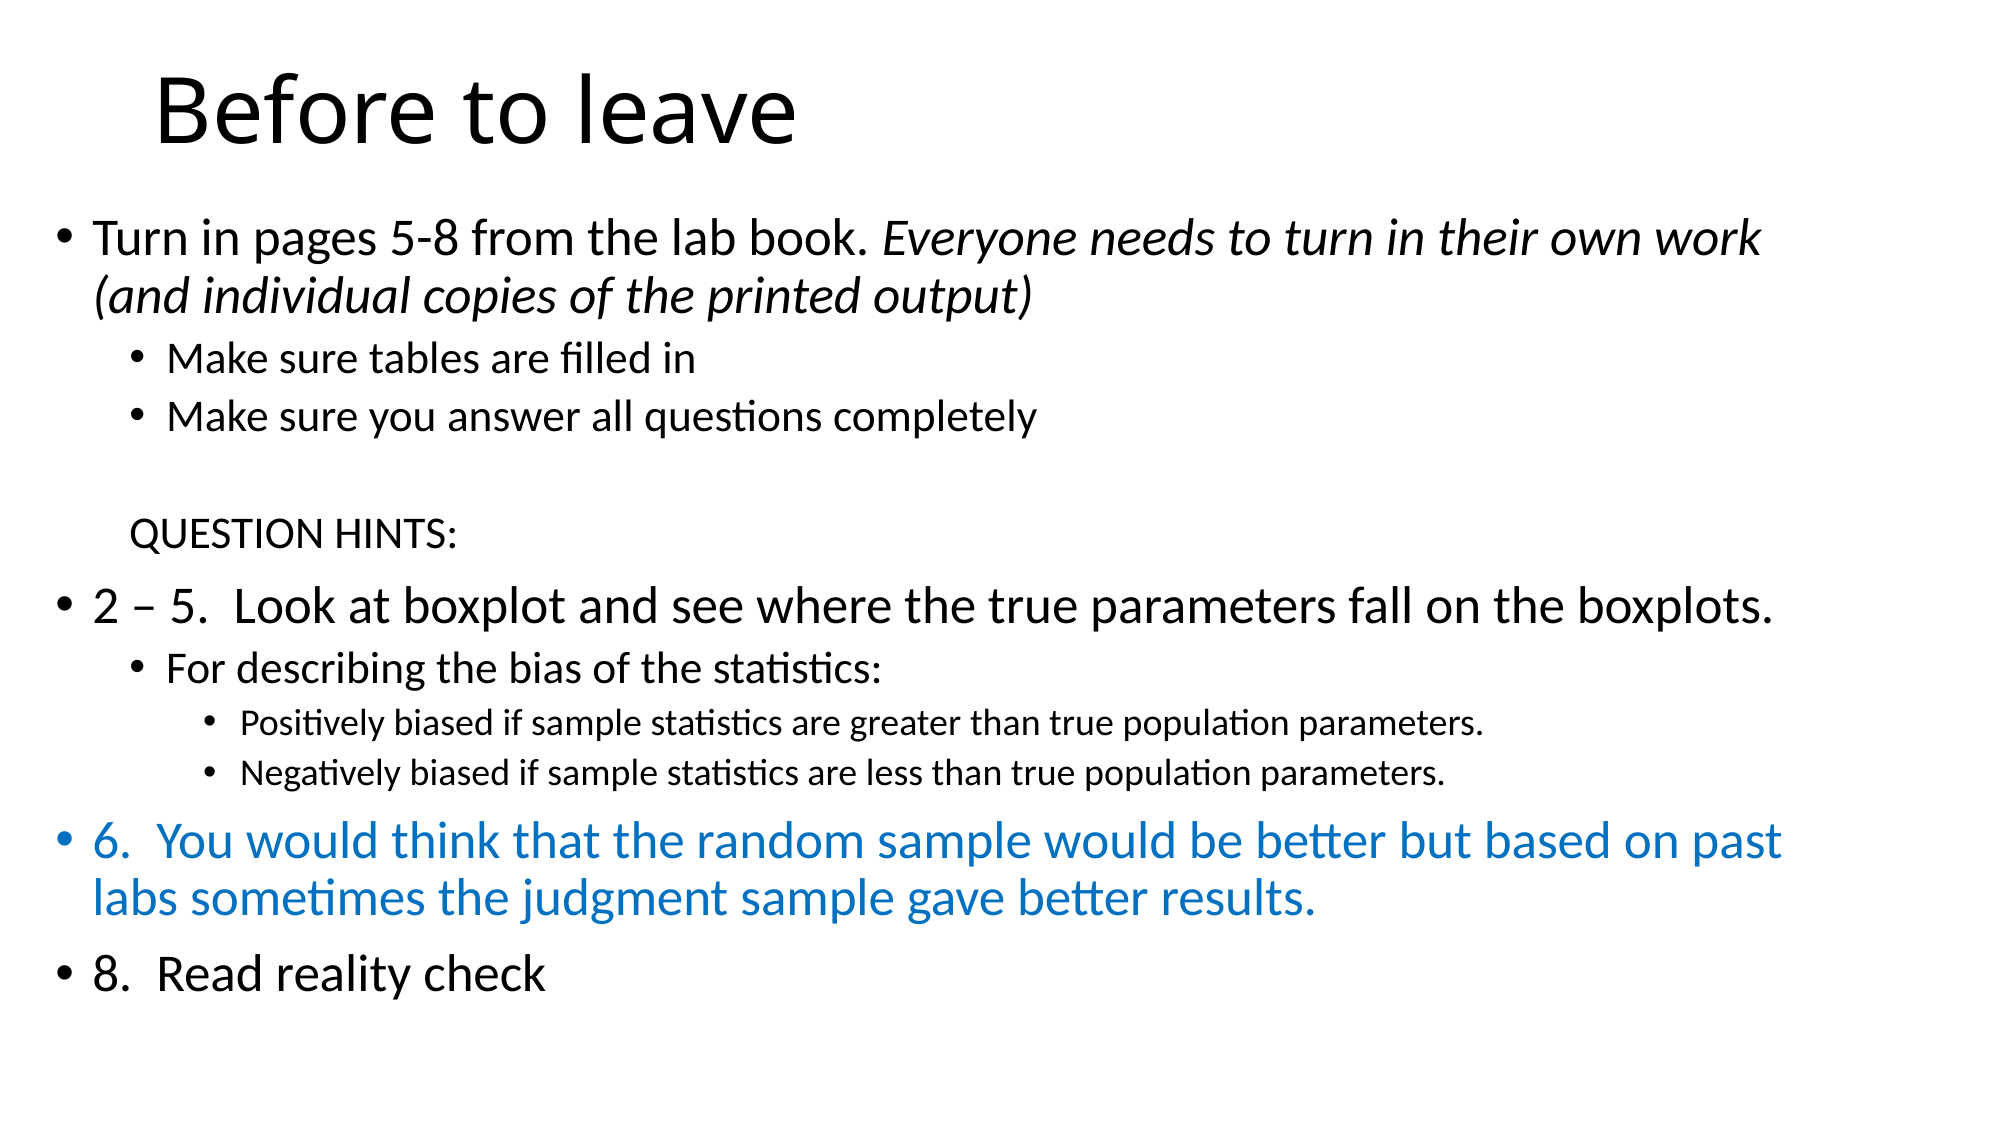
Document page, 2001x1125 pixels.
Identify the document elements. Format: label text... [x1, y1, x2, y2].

title Before to leave [137, 59, 1863, 202]
list Turn in pages 5-8 from the lab book. Everyone needs to turn in their own work (and individual copies of the printed output) Make sure tables are filled in Make sure you answer all questions completely QUESTION HINTS: 2 – 5. Look at boxplot and see where the true parameters fall on the boxplots. For describing the bias of the statistics: Positively biased if sample statistics are greater than true population parameters. Negatively biased if sample statistics are less than true population parameters. 6. You would think that the random sample would be better but based on past labs sometimes the judgment sample gave better results. 8. Read reality check [40, 202, 1863, 1014]
